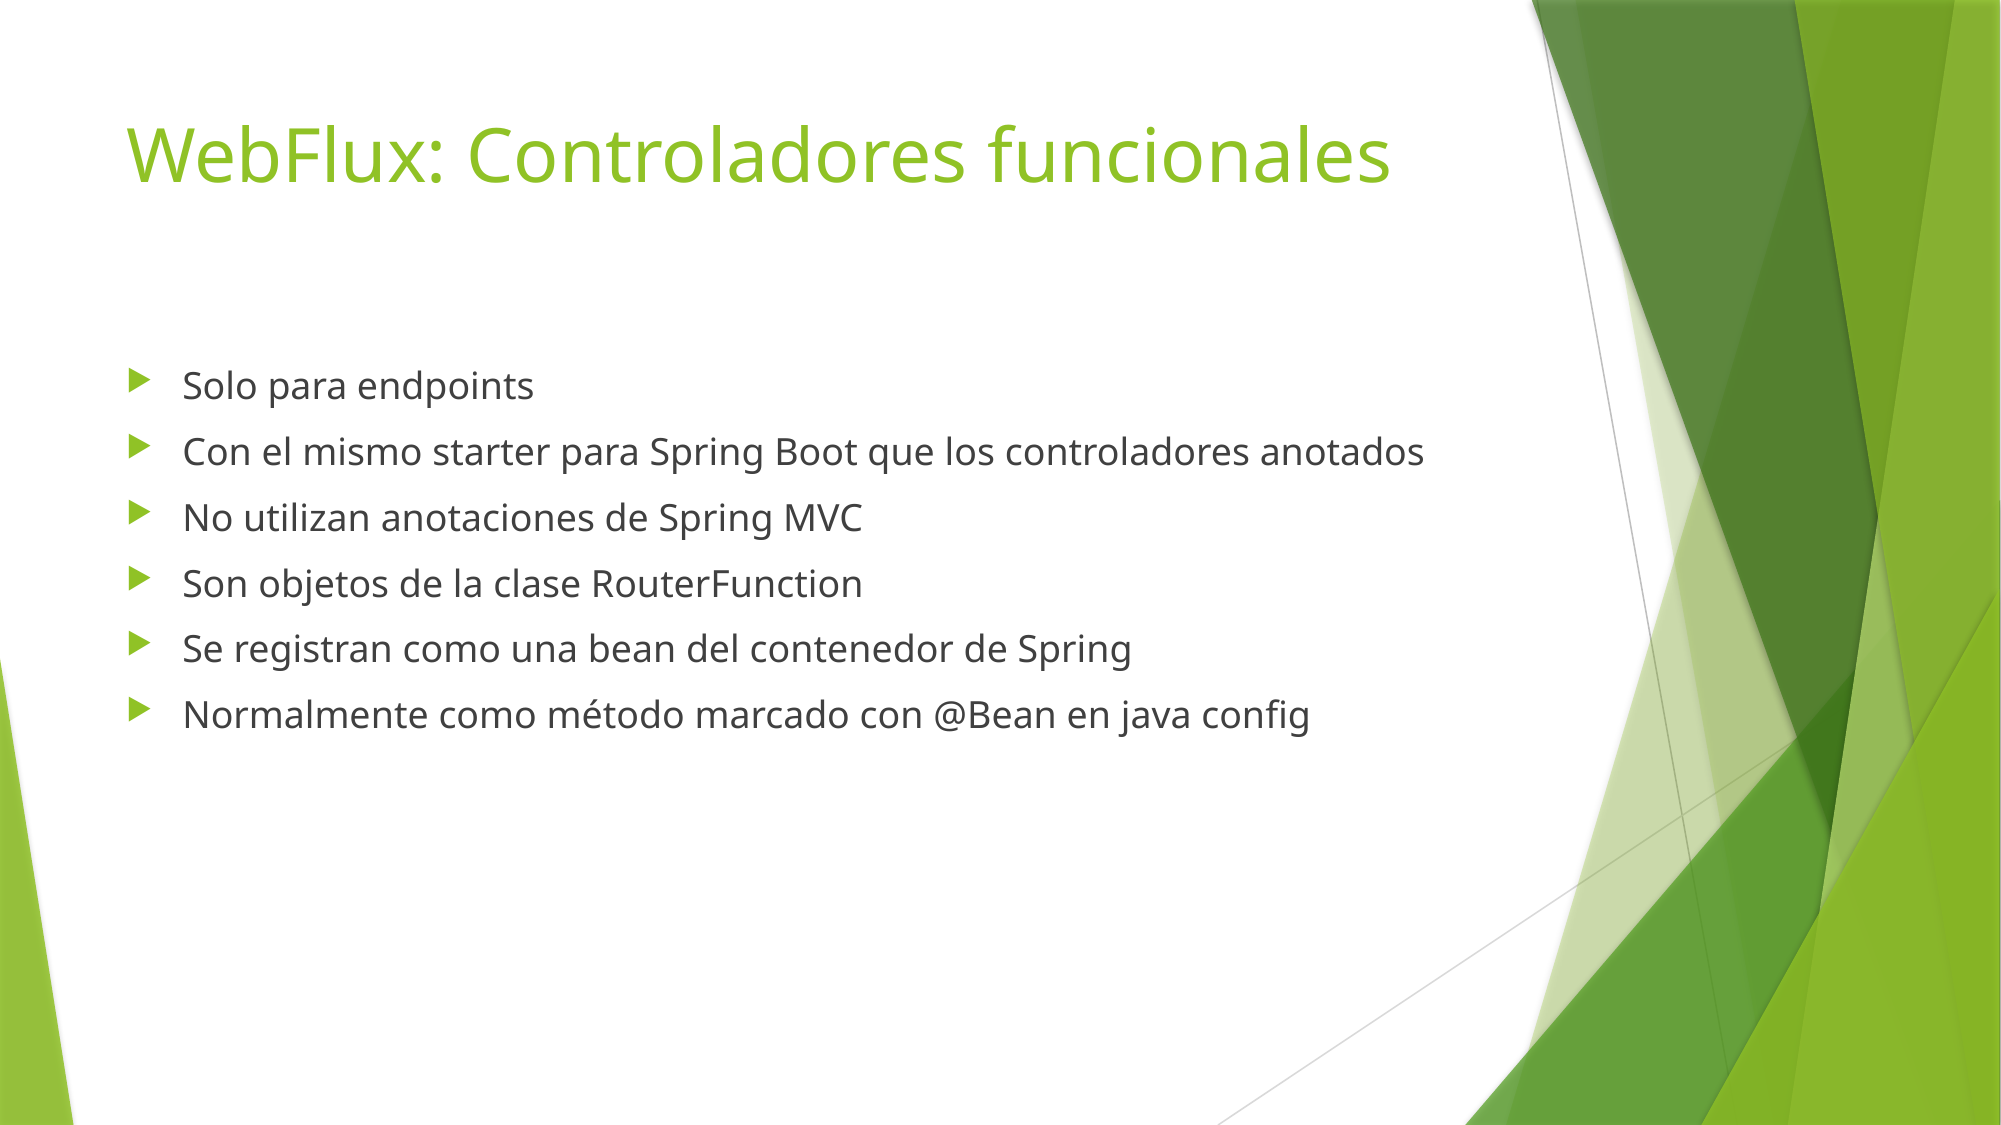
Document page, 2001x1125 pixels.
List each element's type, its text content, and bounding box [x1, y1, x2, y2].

title WebFlux: Controladores funcionales [111, 99, 1522, 317]
text_box [111, 699, 1522, 982]
list Solo para endpoints Con el mismo starter para Spring Boot que los controladores anotados No utilizan anotaciones de Spring MVC Son objetos de la clase RouterFunction Se registran como una bean del contenedor de Spring Normalmente como método marcado con @Bean en java config [111, 354, 1522, 699]
